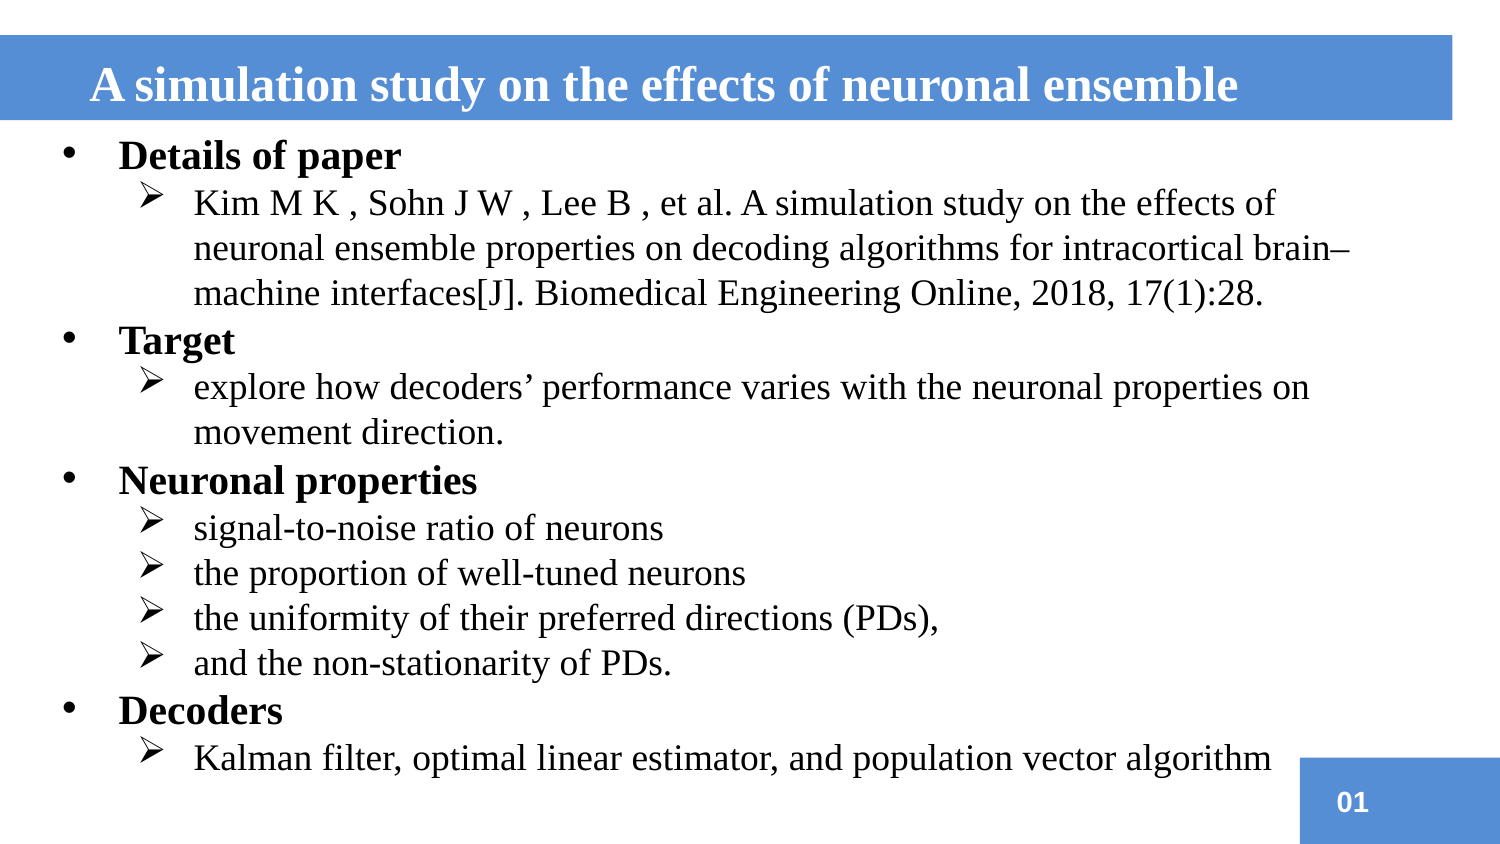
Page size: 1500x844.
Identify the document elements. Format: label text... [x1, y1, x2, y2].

text_box [0, 33, 1454, 122]
text_box 01 [1321, 785, 1398, 826]
text_box A simulation study on the effects of neuronal ensemble [74, 44, 1398, 120]
text_box [1298, 755, 1500, 844]
text_box Details of paper Kim M K , Sohn J W , Lee B , et al. A simulation study on the effects of neuronal ensemble properties on decoding algorithms for intracortical brain–machine interfaces[J]. Biomedical Engineering Online, 2018, 17(1):28. Target explore how decoders’ performance varies with the neuronal properties on movement direction. Neuronal properties signal-to-noise ratio of neurons the proportion of well-tuned neurons the uniformity of their preferred directions (PDs), and the non-stationarity of PDs. Decoders Kalman filter, optimal linear estimator, and population vector algorithm [47, 120, 1426, 785]
